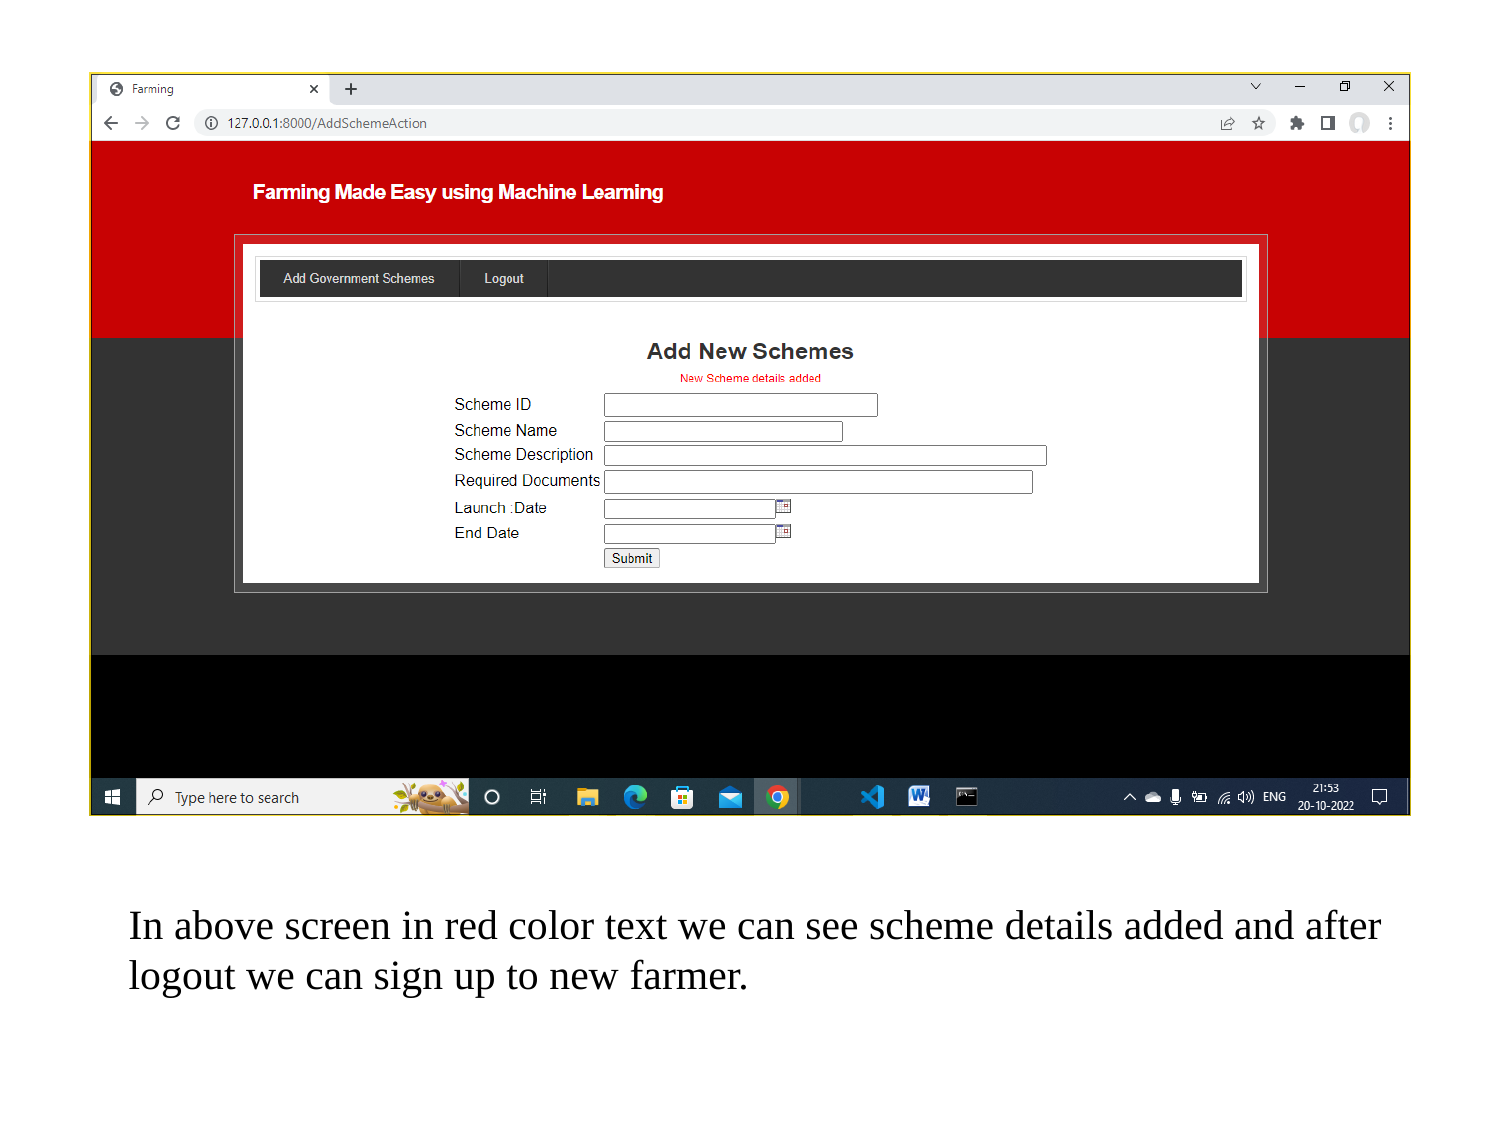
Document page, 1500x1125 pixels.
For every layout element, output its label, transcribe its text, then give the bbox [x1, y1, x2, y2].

text_box In above screen in red color text we can see scheme details added and after logout we can sign up to new farmer. [113, 890, 1412, 1006]
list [89, 72, 1411, 816]
